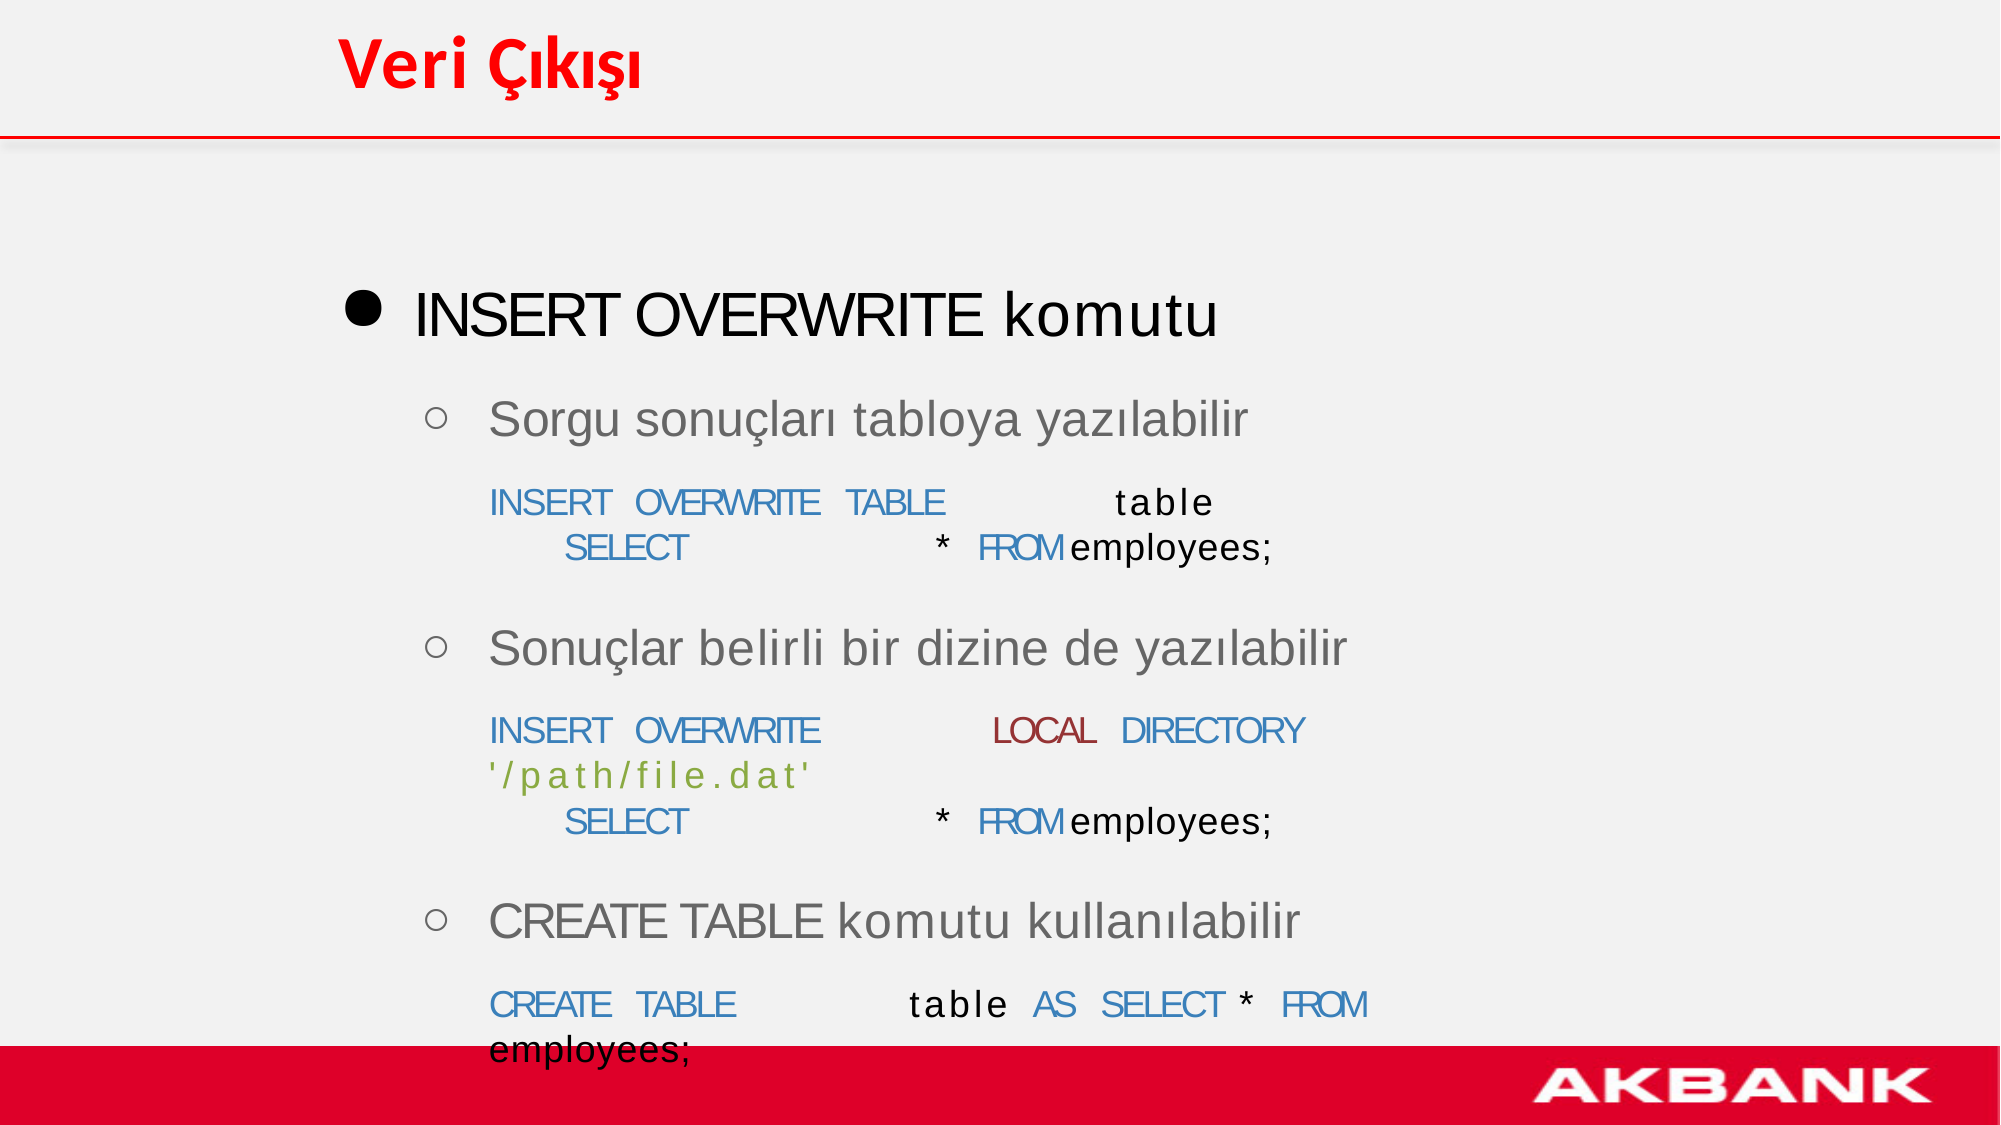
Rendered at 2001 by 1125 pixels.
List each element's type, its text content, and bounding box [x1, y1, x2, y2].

picture [0, 1046, 2000, 1125]
text_box INSERT OVERWRITE komutu Sorgu sonuçları tabloya yazılabilir INSERT OVERWRITE TABLE table SELECT * FROM employees; Sonuçlar belirli bir dizine de yazılabilir INSERT OVERWRITE LOCAL DIRECTORY '/path/file.dat' SELECT * FROM employees; CREATE TABLE komutu kullanılabilir CREATE TABLE table AS SELECT * FROM employees; [336, 271, 1501, 1070]
title Veri Çıkışı [336, 0, 704, 153]
